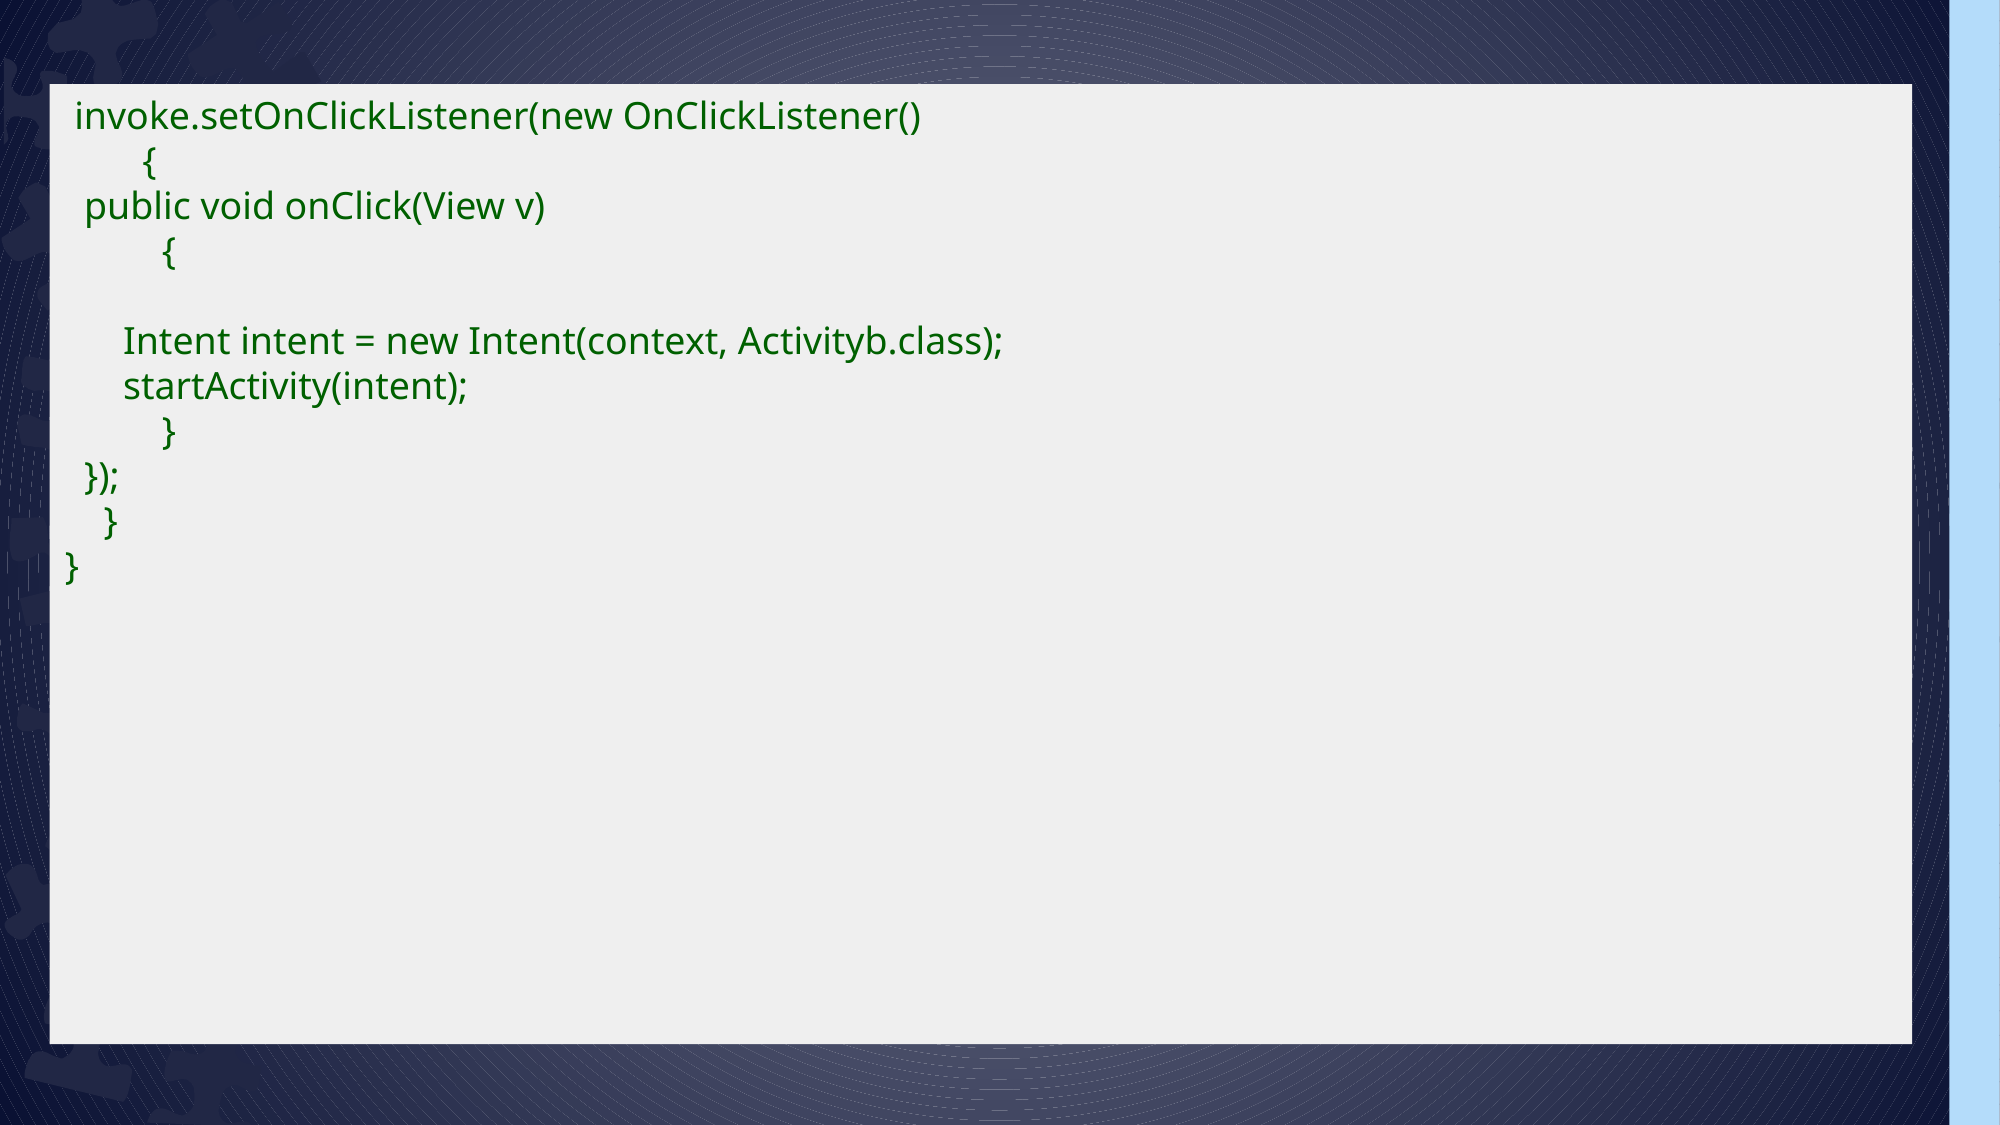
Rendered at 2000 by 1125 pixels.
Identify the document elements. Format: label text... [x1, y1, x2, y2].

list invoke.setOnClickListener(new OnClickListener() { public void onClick(View v) { Intent intent = new Intent(context, Activityb.class); startActivity(intent); } }); } } [49, 84, 1913, 1045]
